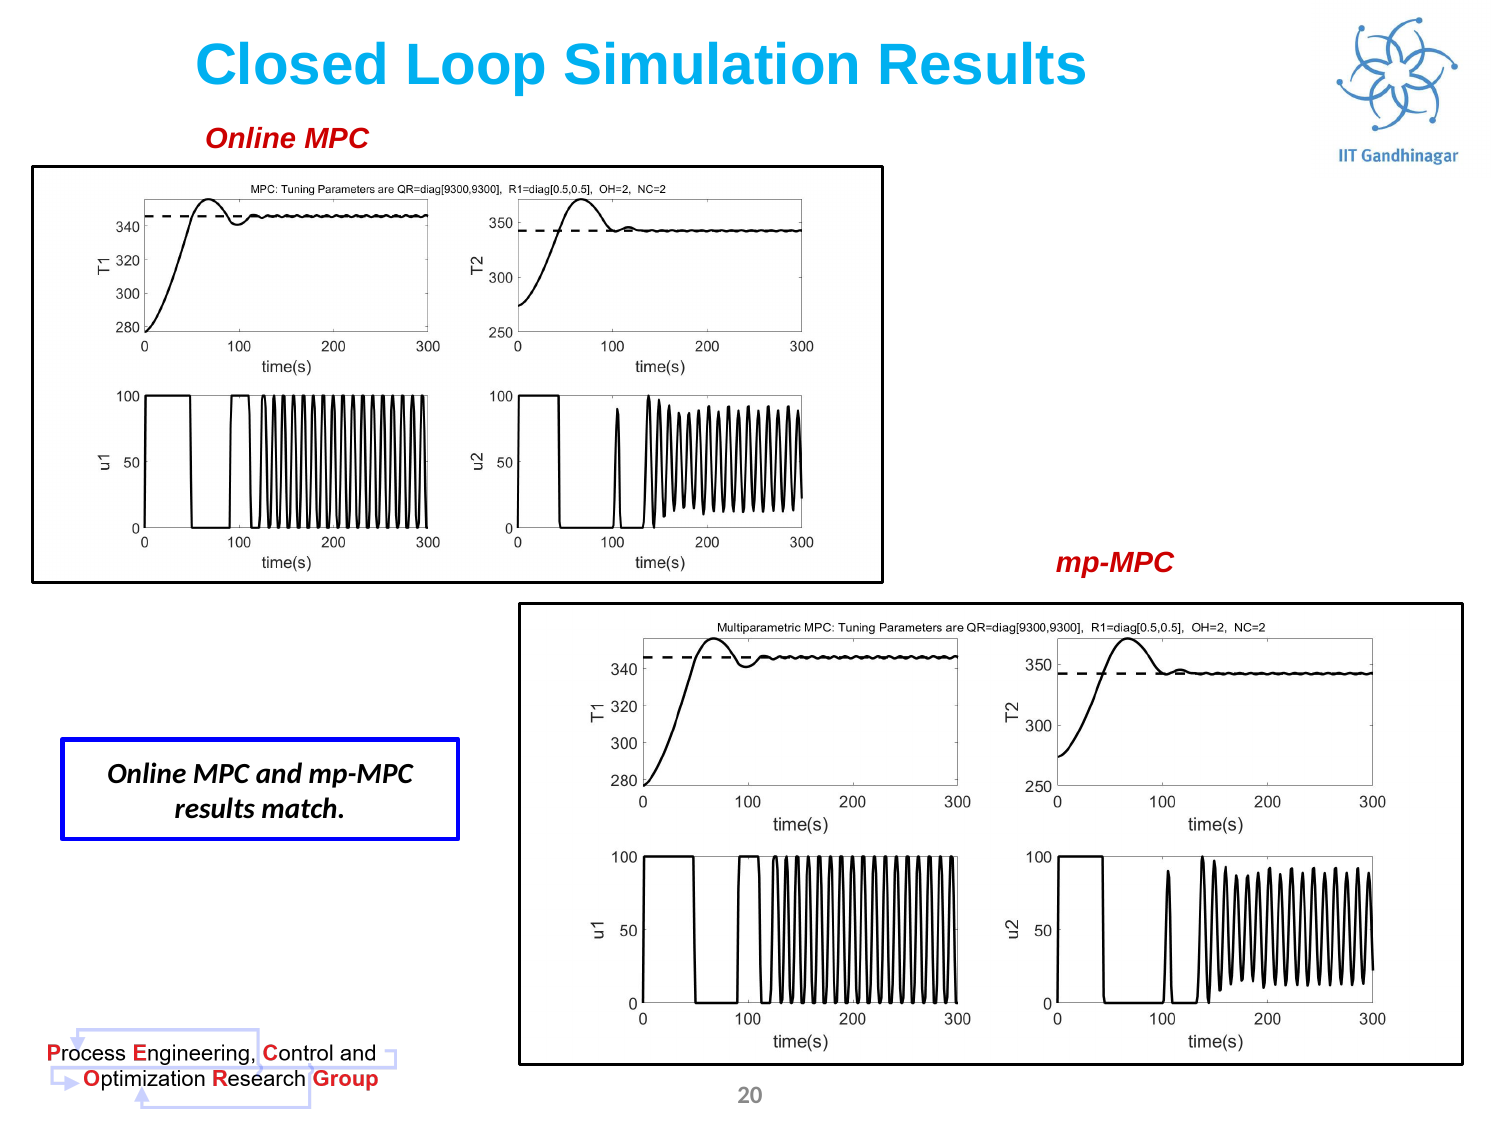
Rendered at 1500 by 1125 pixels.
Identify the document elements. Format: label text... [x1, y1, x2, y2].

text_box Online MPC [107, 104, 450, 165]
slide_number 20 [698, 1073, 802, 1123]
text_box Closed Loop Simulation Results [46, 18, 1238, 104]
picture [1311, 0, 1492, 178]
text_box mp-MPC [958, 527, 1301, 593]
text_box Online MPC and mp-MPC results match. [62, 739, 458, 840]
picture [33, 168, 882, 582]
picture [45, 1028, 397, 1109]
picture [520, 604, 1462, 1064]
